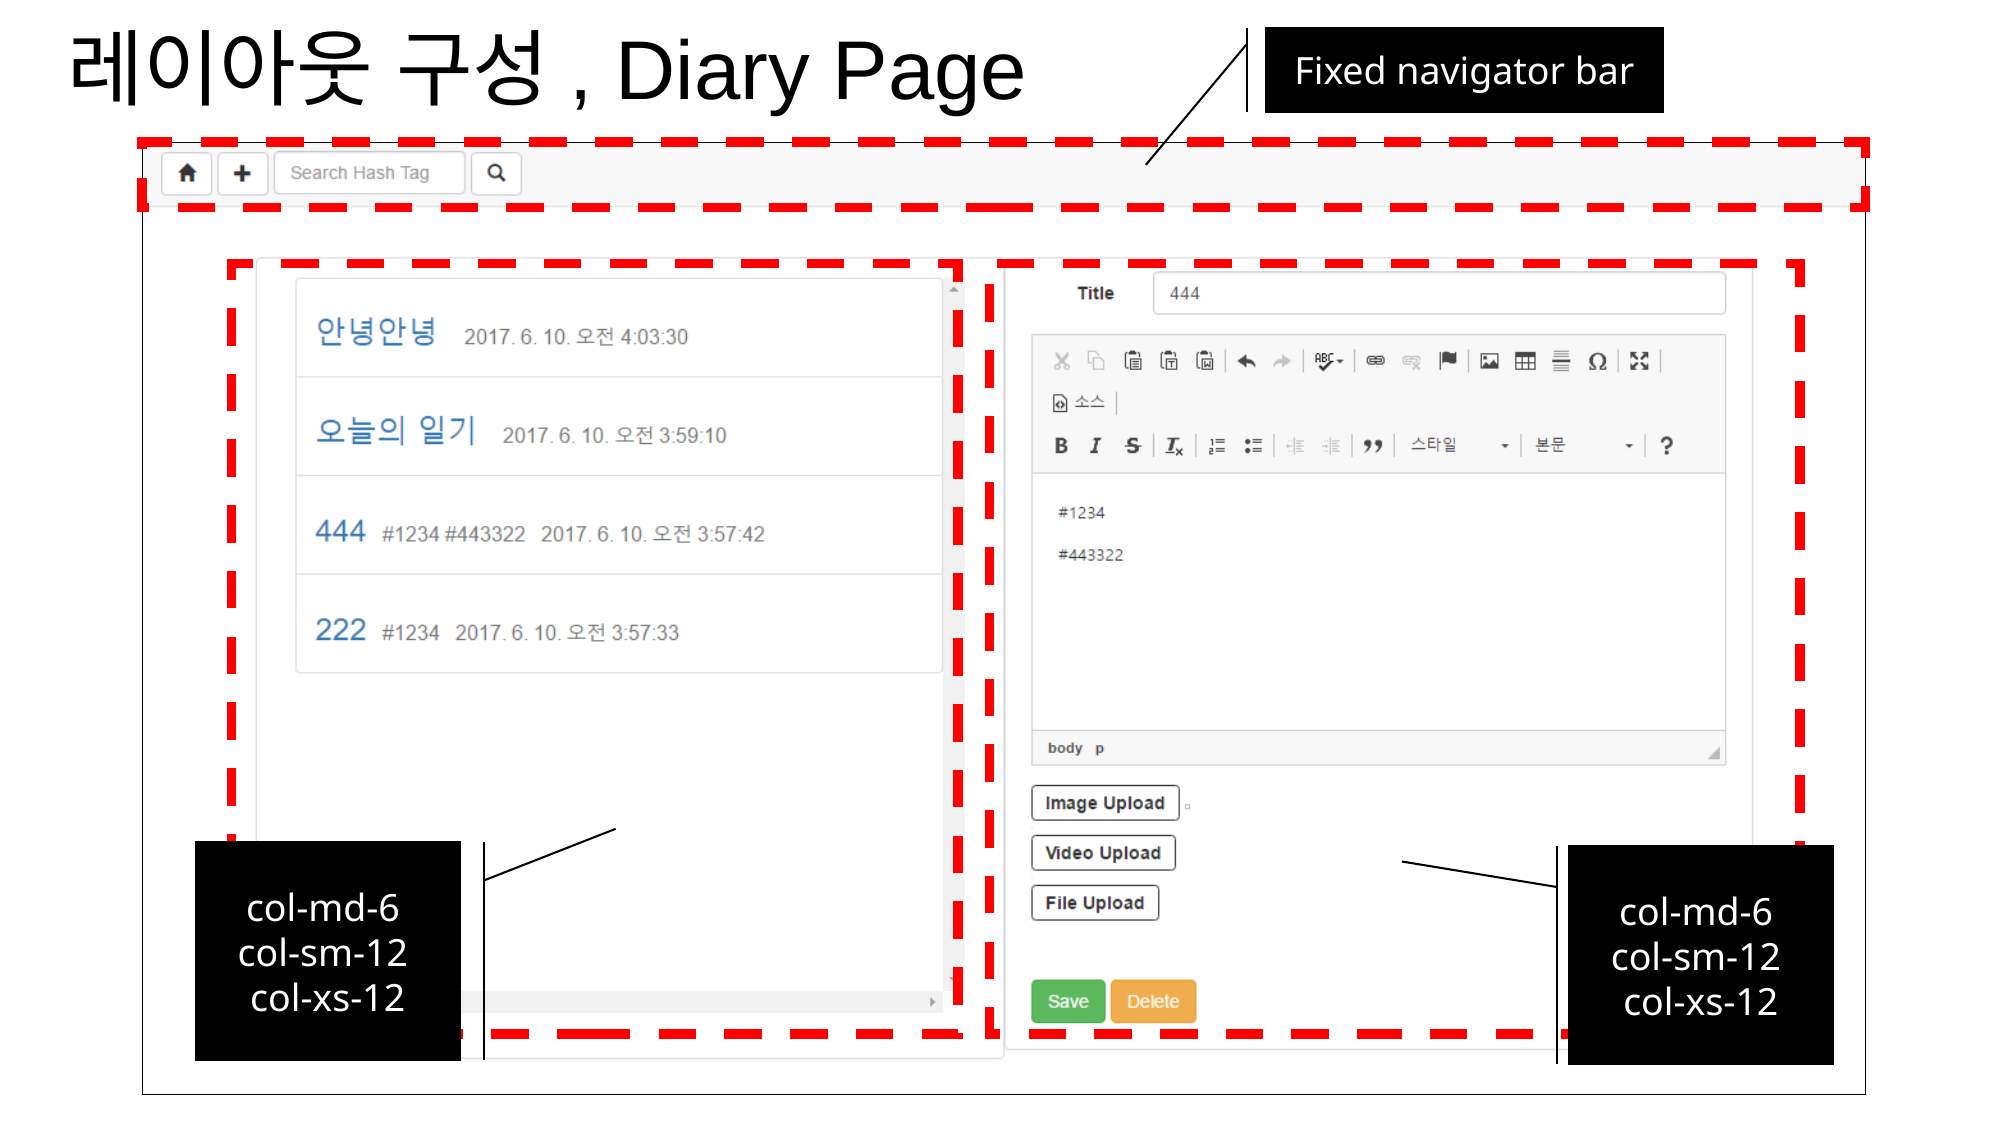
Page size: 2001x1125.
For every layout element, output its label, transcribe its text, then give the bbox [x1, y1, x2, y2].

picture [142, 142, 1866, 1095]
text_box Fixed navigator bar [1163, 27, 1249, 142]
text_box 레이아웃 구성, Diary Page [0, 20, 1114, 143]
text_box Fixed navigator bar [1265, 27, 1664, 113]
